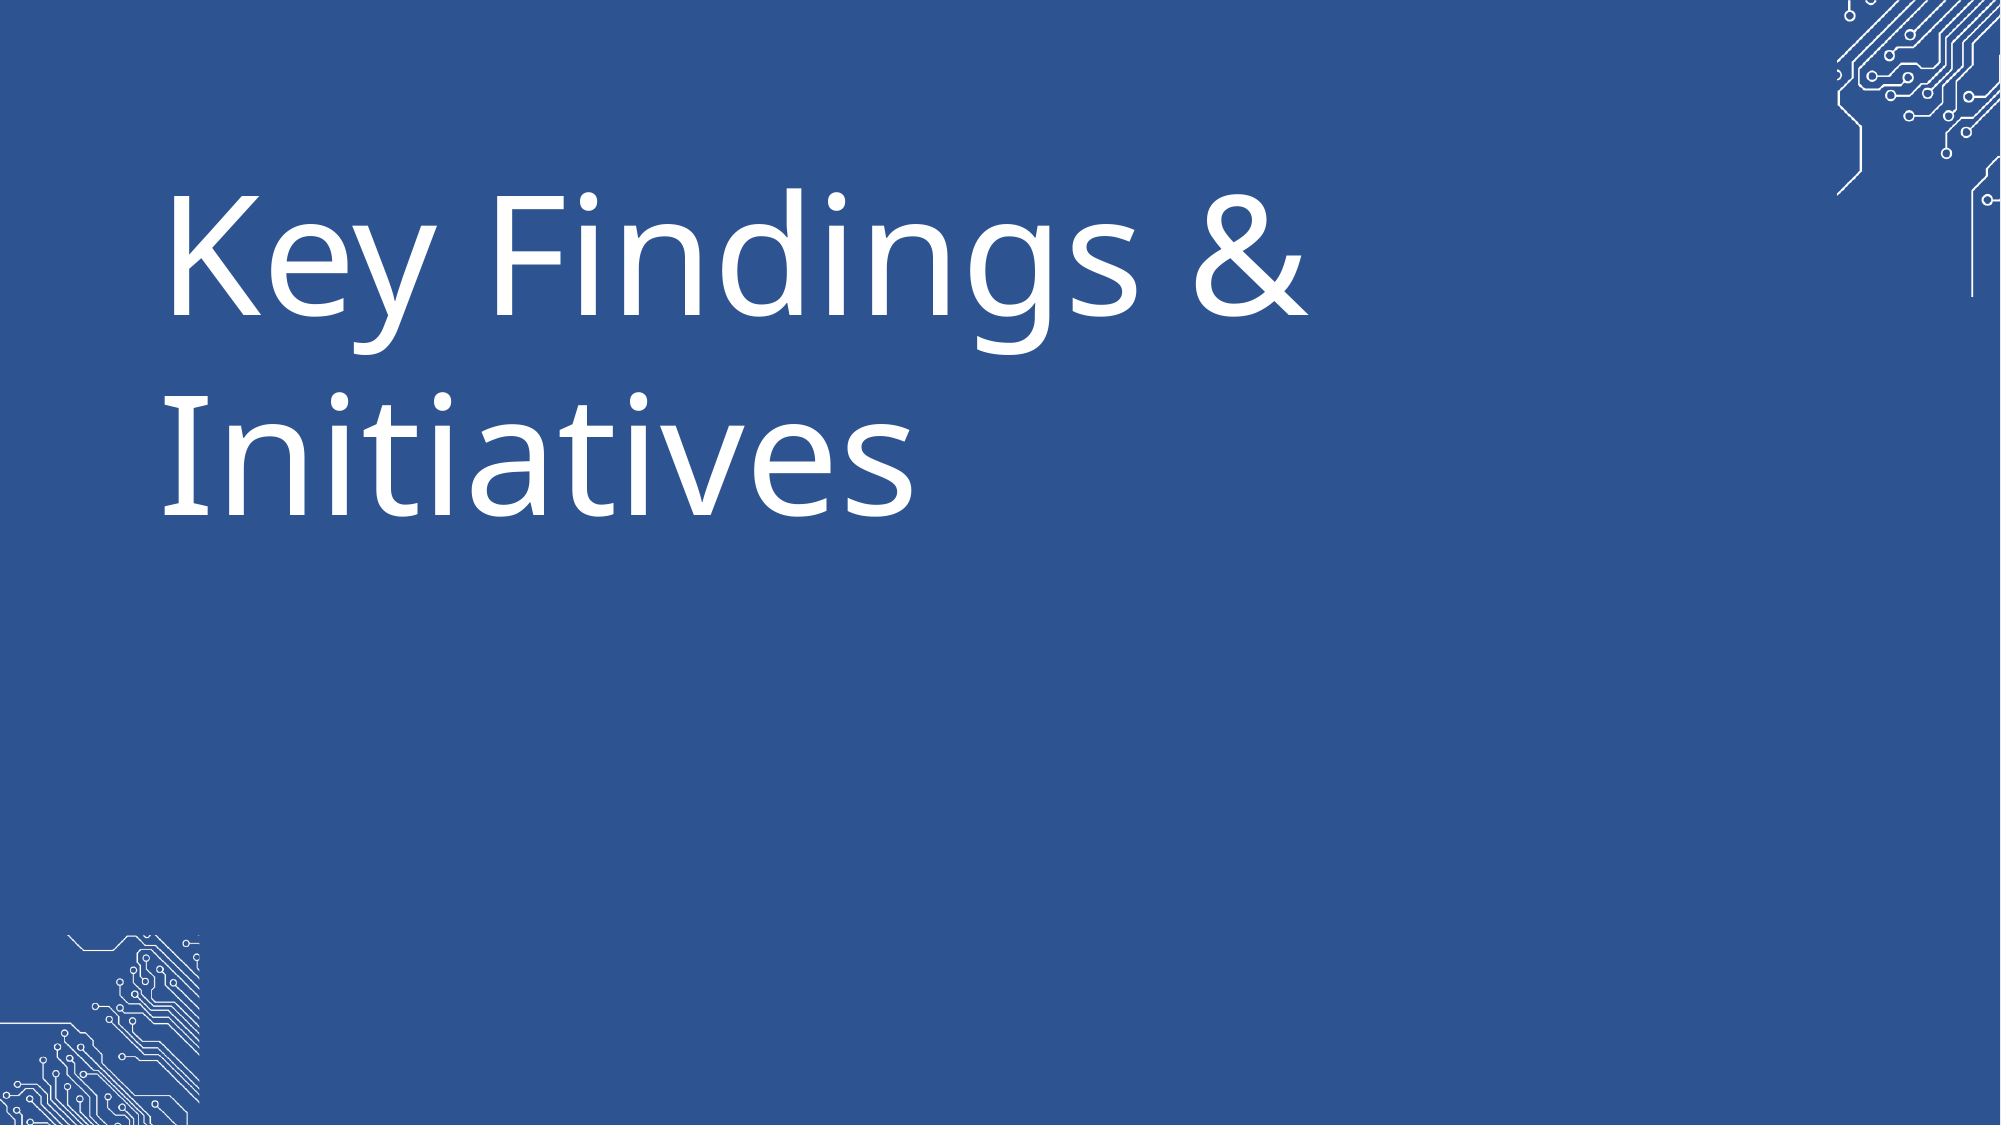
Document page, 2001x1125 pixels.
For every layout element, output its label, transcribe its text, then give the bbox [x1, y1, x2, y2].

text_box Key Findings & Initiatives [144, 141, 1369, 508]
picture [1837, 0, 2000, 297]
picture [0, 935, 200, 1125]
